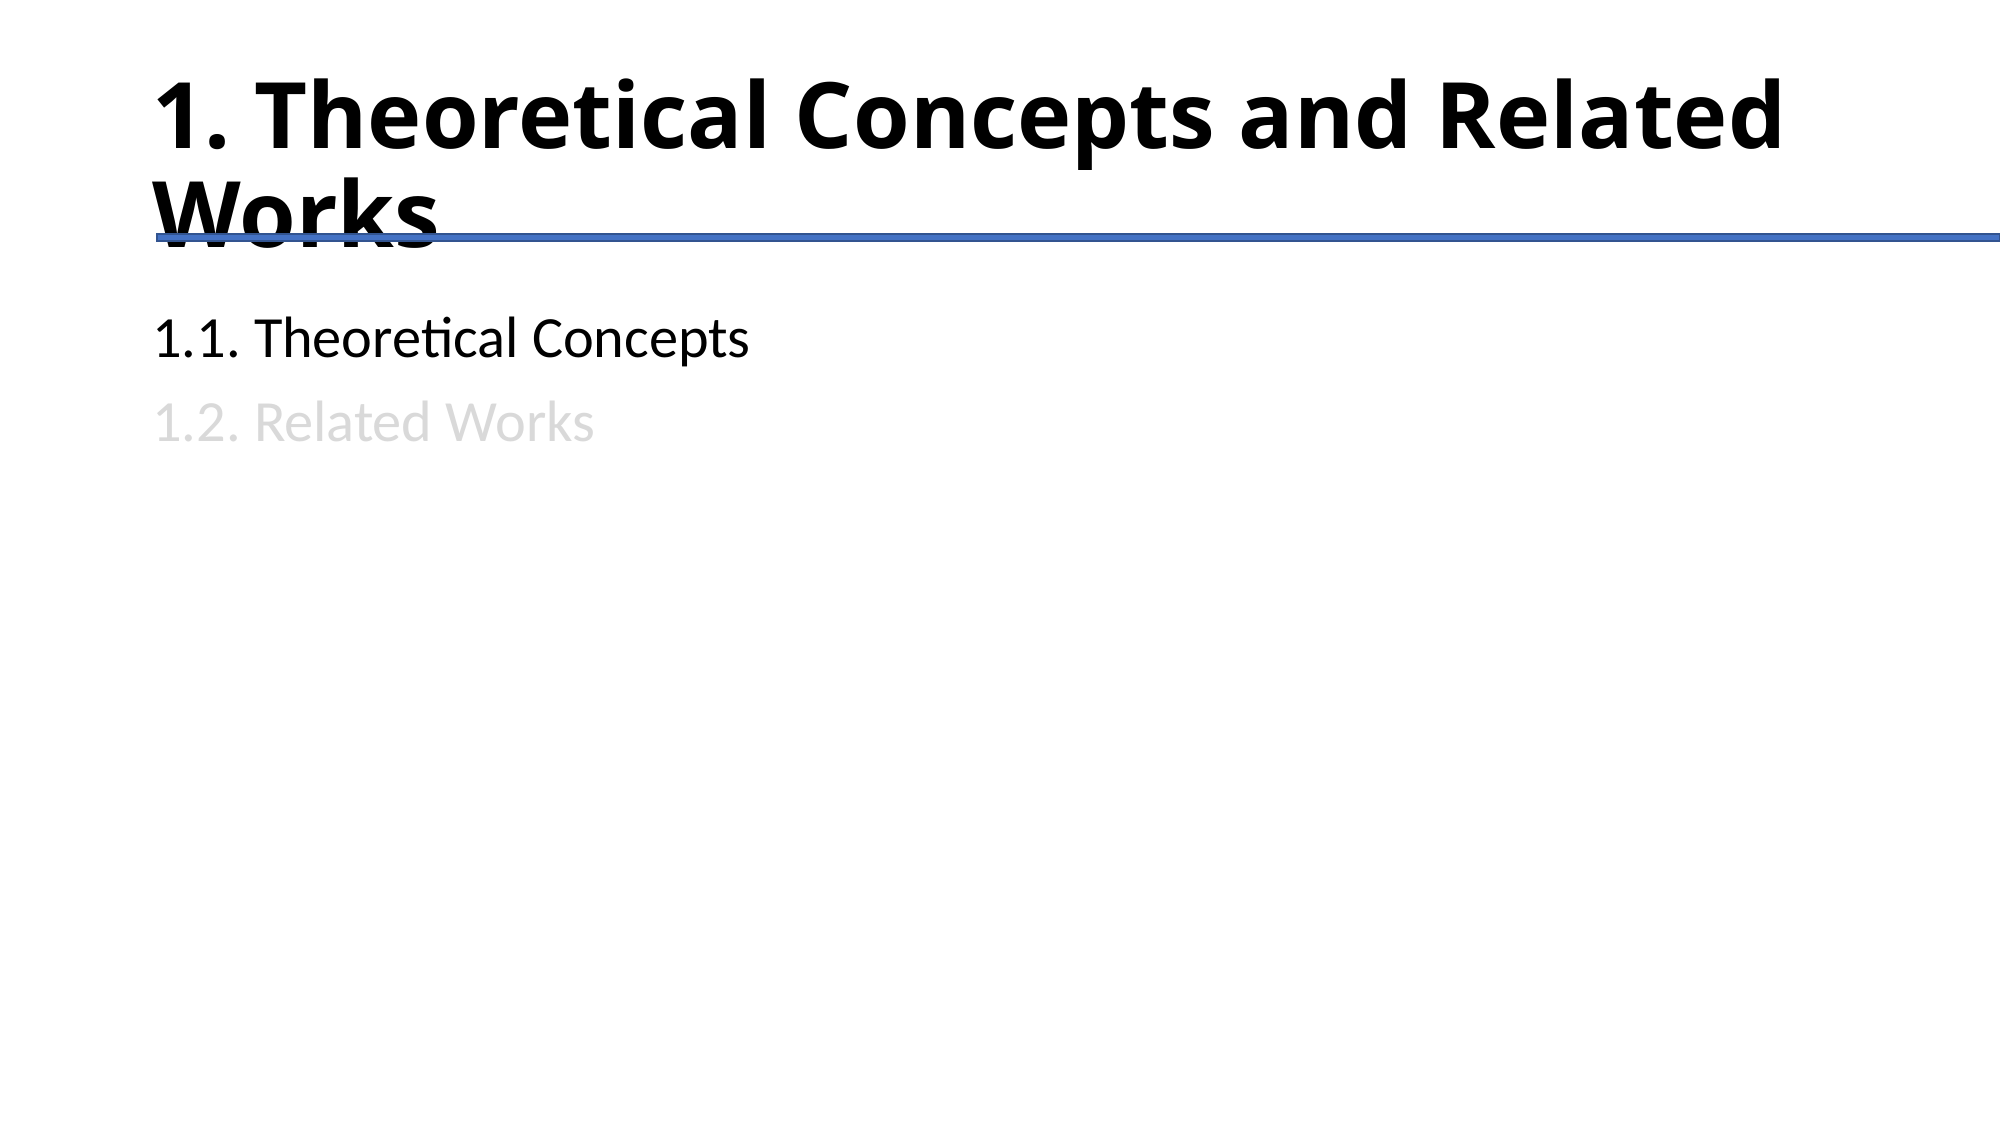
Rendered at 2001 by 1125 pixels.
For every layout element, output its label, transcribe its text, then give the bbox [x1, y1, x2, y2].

text_box [156, 233, 2000, 242]
list 1.1. Theoretical Concepts 1.2. Related Works [137, 299, 1863, 1014]
title 1. Theoretical Concepts and Related Works [137, 59, 1863, 278]
